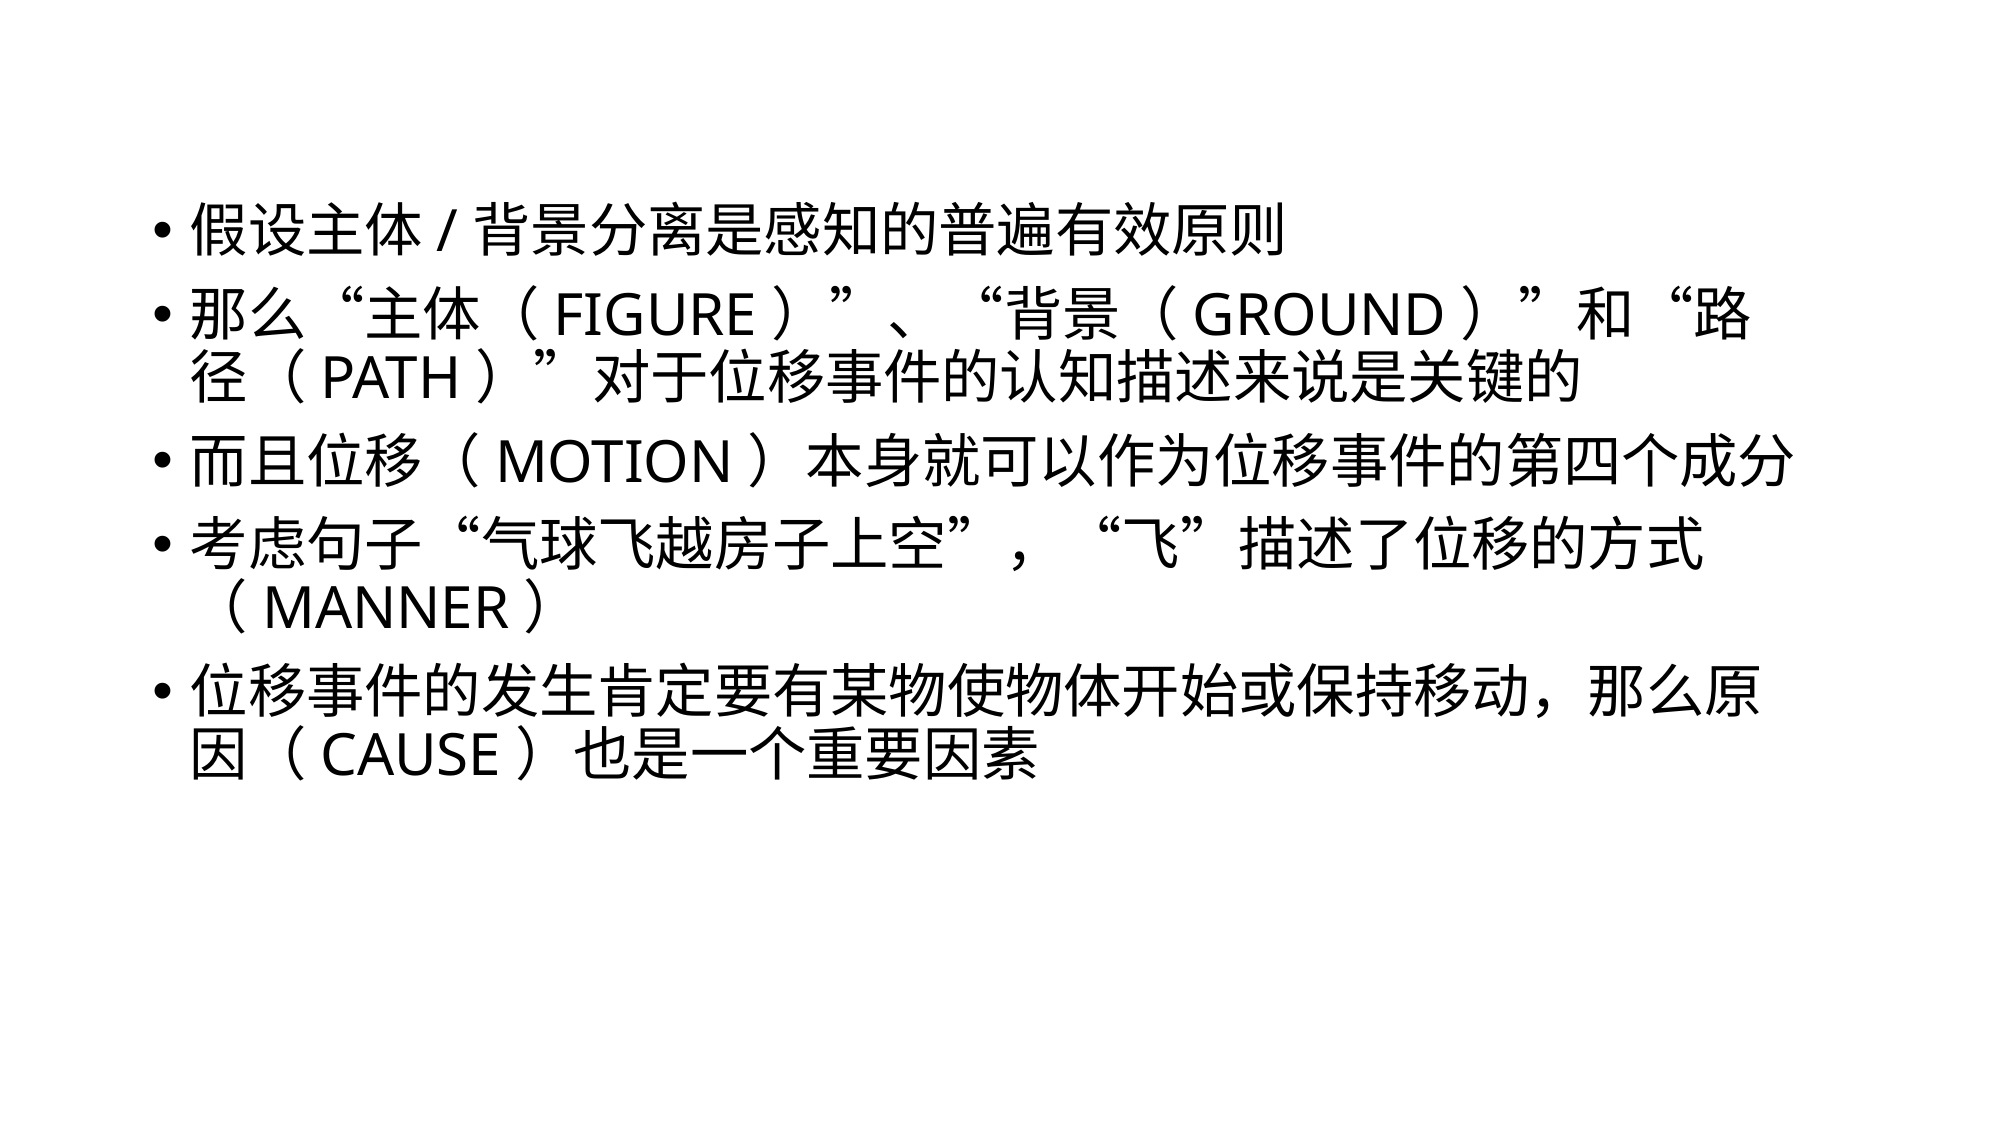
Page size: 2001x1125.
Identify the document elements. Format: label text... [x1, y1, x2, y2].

list 假设主体/背景分离是感知的普遍有效原则 那么“主体（FIGURE）”、“背景（GROUND）”和“路径（PATH）”对于位移事件的认知描述来说是关键的 而且位移（MOTION）本身就可以作为位移事件的第四个成分 考虑句子“气球飞越房子上空”，“飞”描述了位移的方式（MANNER） 位移事件的发生肯定要有某物使物体开始或保持移动，那么原因（CAUSE）也是一个重要因素 [137, 193, 1822, 1014]
